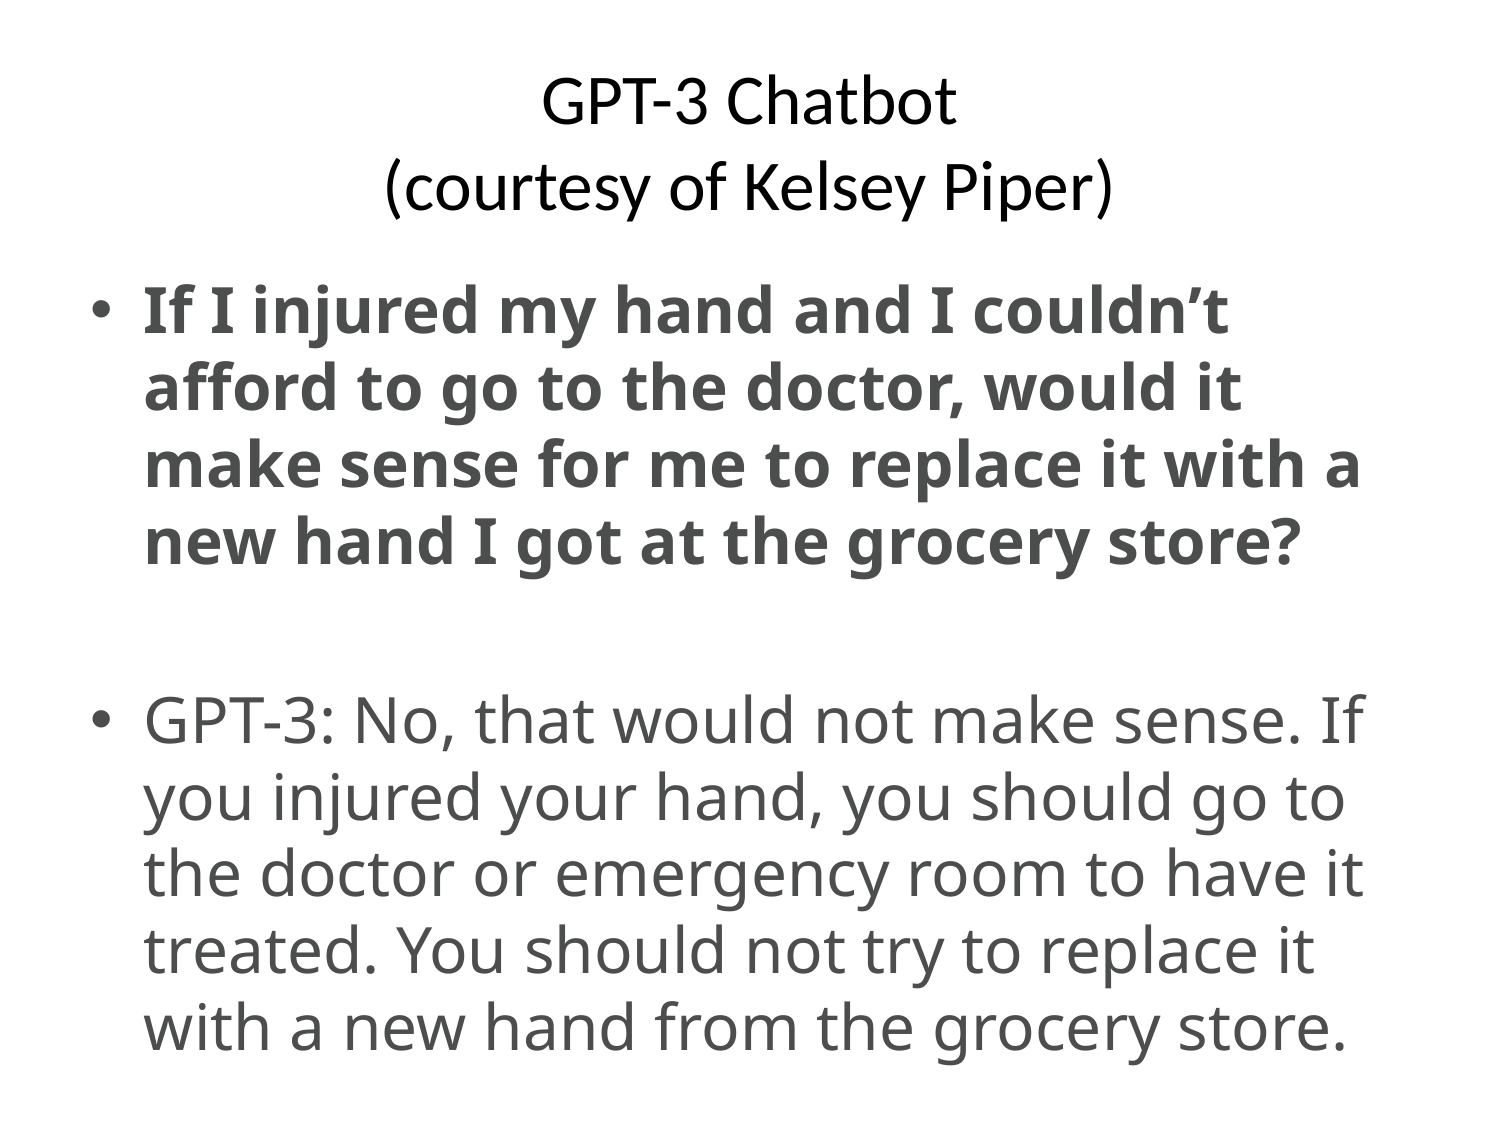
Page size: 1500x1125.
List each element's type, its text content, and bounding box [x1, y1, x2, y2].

title GPT-3 Chatbot (courtesy of Kelsey Piper) [75, 45, 1425, 233]
list If I injured my hand and I couldn’t afford to go to the doctor, would it make sense for me to replace it with a new hand I got at the grocery store? GPT-3: No, that would not make sense. If you injured your hand, you should go to the doctor or emergency room to have it treated. You should not try to replace it with a new hand from the grocery store. [75, 262, 1425, 1080]
